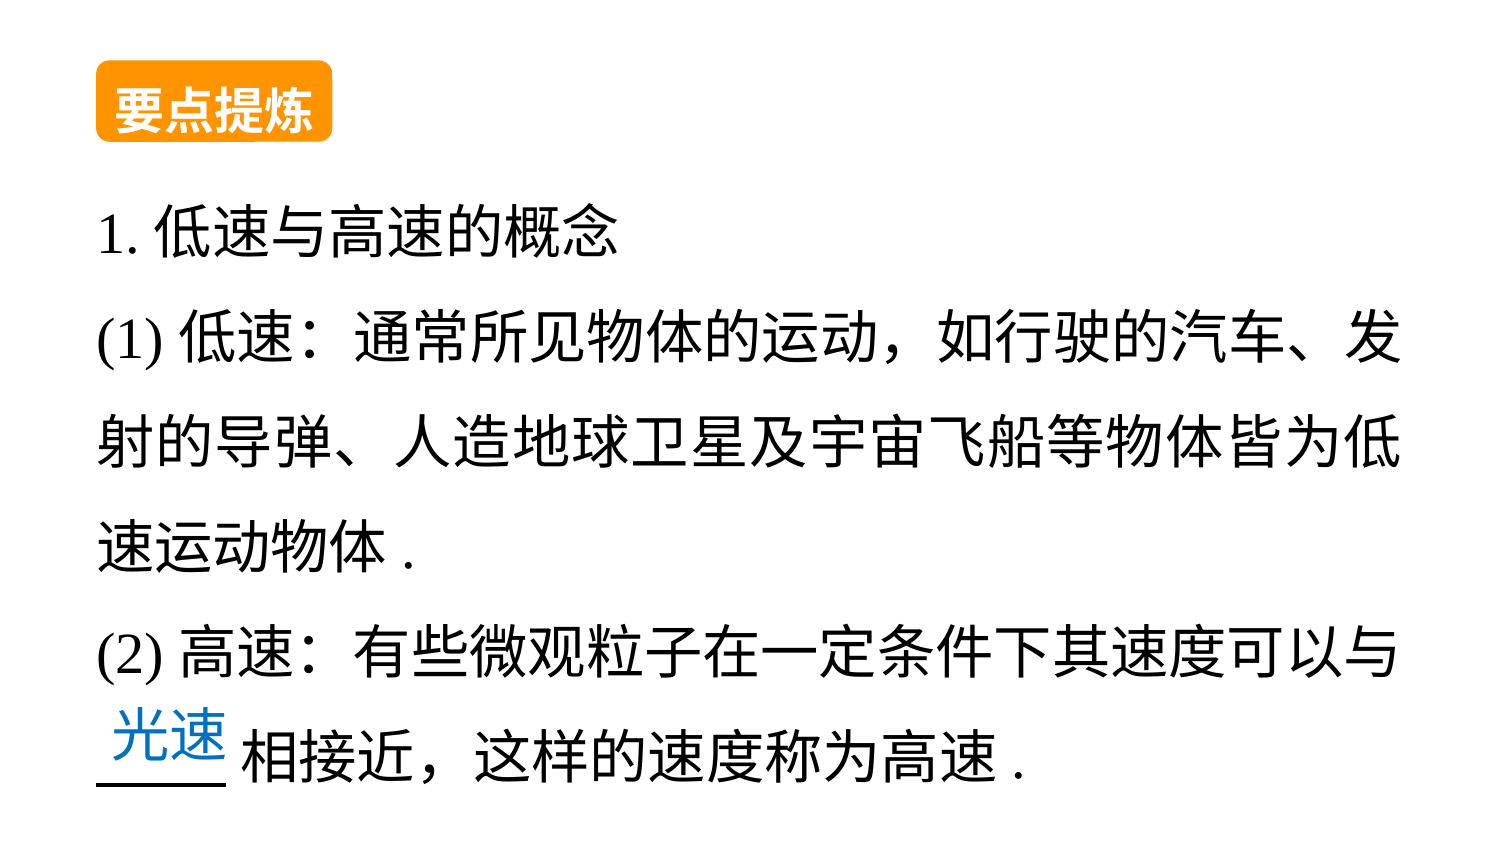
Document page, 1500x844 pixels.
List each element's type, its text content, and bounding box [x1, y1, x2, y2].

text_box 光速 [96, 690, 243, 776]
text_box 要点提炼 [93, 58, 335, 144]
text_box 1.低速与高速的概念 (1)低速：通常所见物体的运动，如行驶的汽车、发射的导弹、人造地球卫星及宇宙飞船等物体皆为低速运动物体. (2)高速：有些微观粒子在一定条件下其速度可以与 相接近，这样的速度称为高速. [81, 152, 1418, 798]
